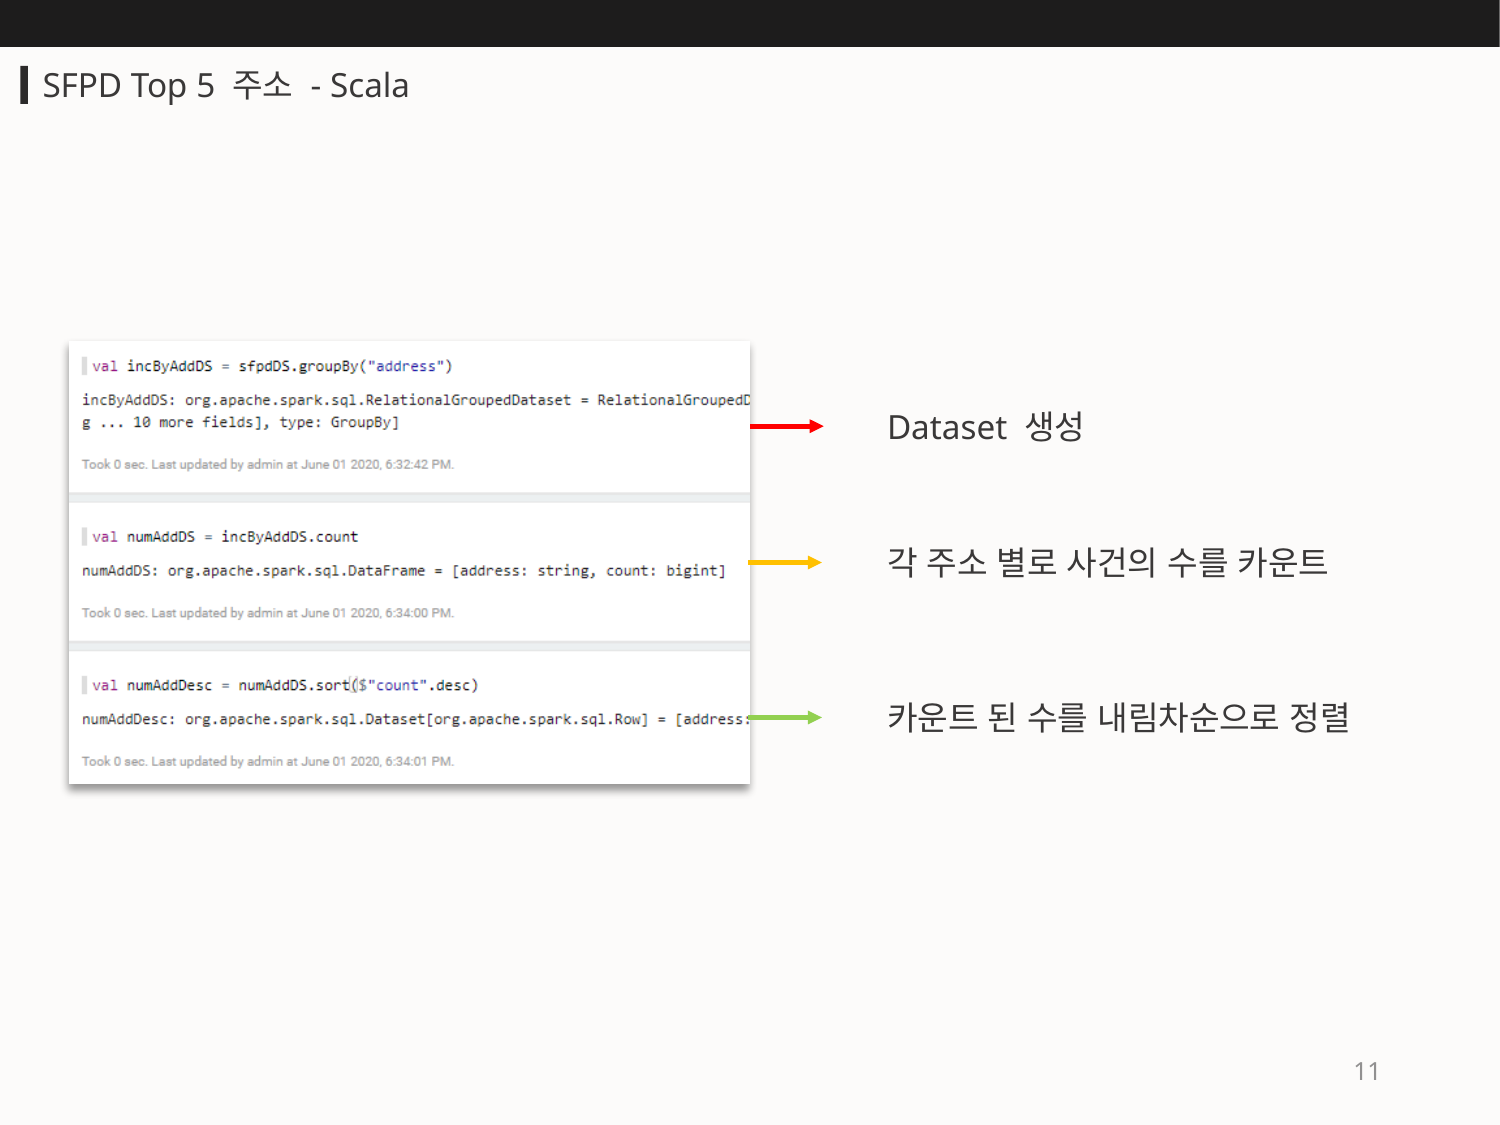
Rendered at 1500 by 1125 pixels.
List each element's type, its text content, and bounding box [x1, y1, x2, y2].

text_box [19, 65, 29, 105]
text_box 카운트 된 수를 내림차순으로 정렬 [872, 689, 1448, 745]
text_box 각 주소 별로 사건의 수를 카운트 [872, 534, 1448, 590]
text_box Dataset 생성 [872, 398, 1448, 454]
text_box SFPD Top 5 주소 - Scala [27, 56, 604, 112]
text_box [0, 0, 1500, 48]
picture [69, 341, 750, 784]
slide_number 11 [1059, 1042, 1397, 1103]
